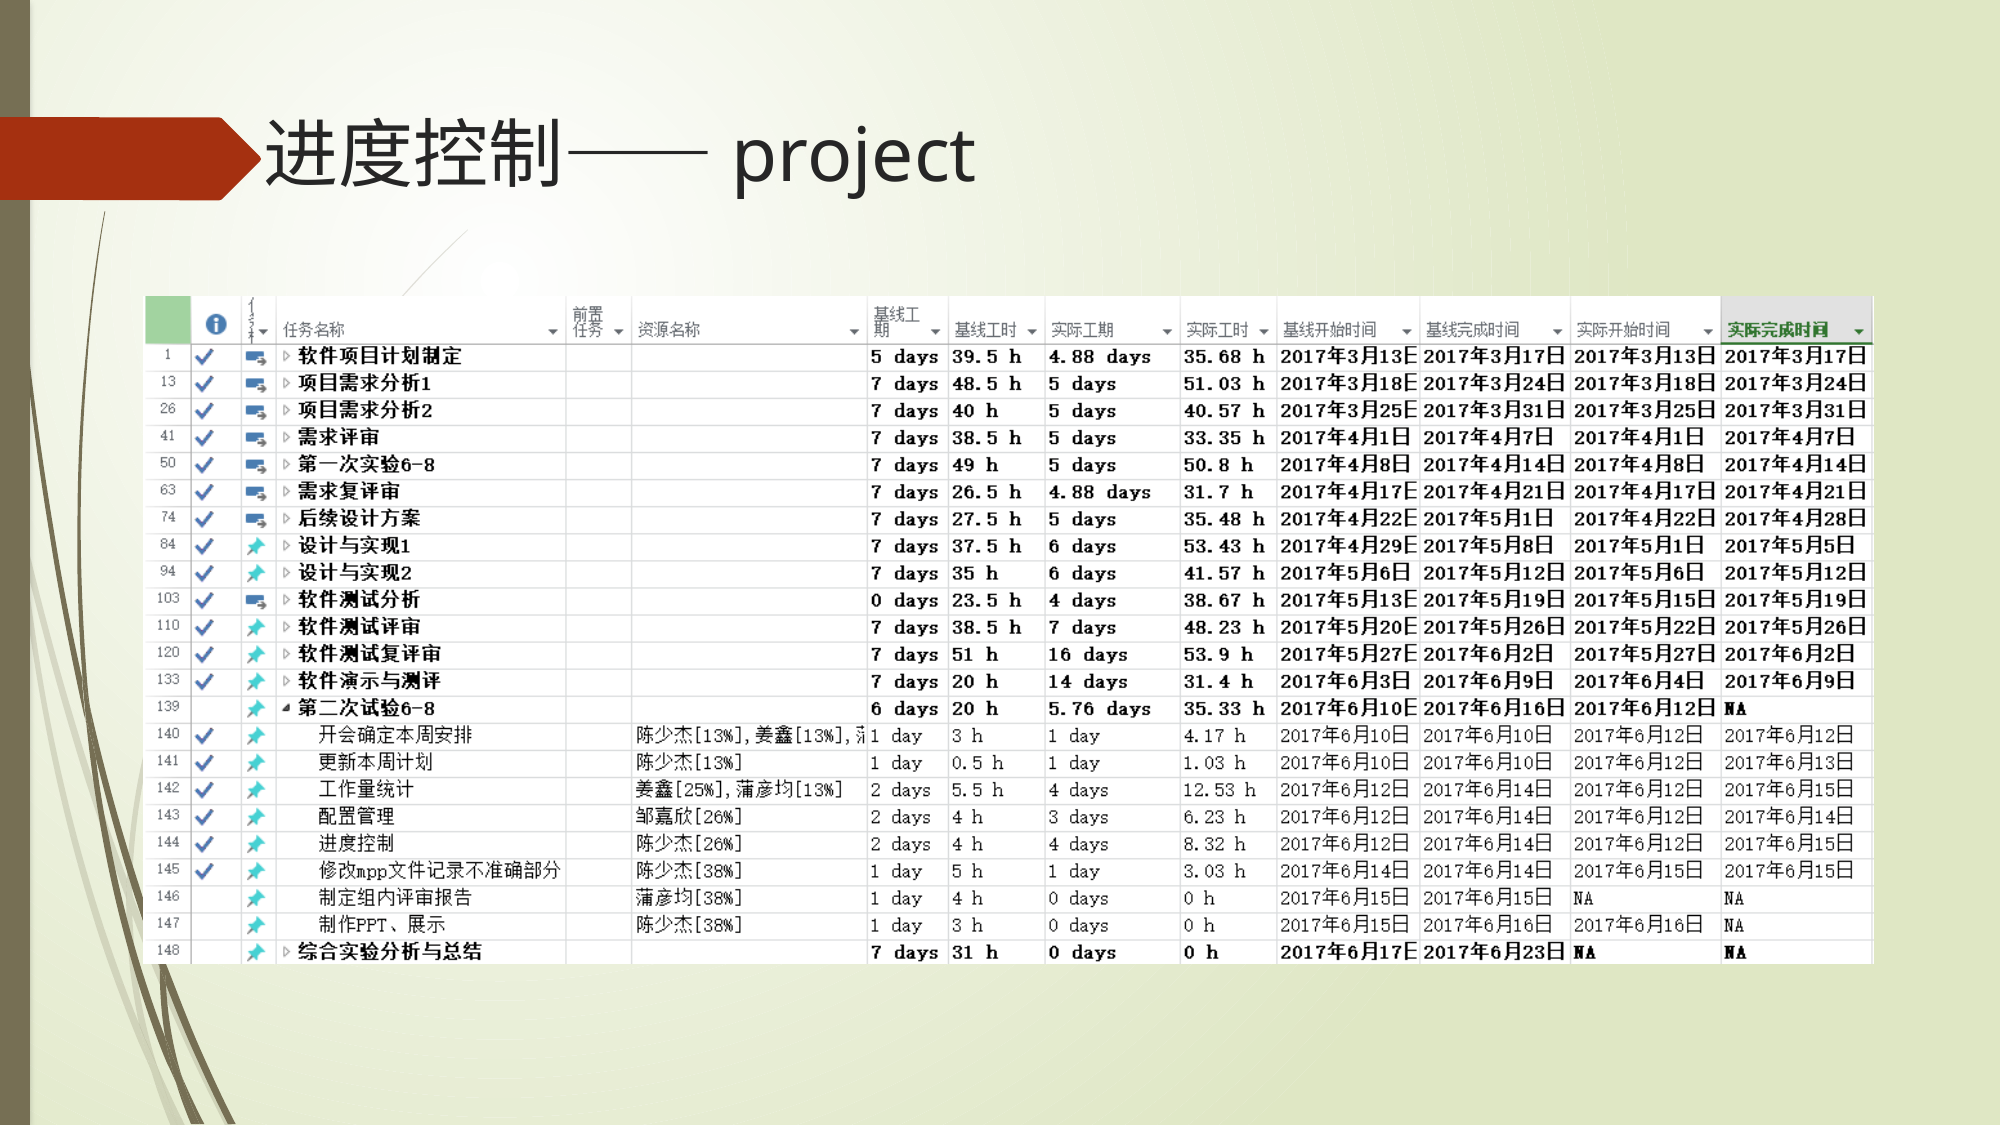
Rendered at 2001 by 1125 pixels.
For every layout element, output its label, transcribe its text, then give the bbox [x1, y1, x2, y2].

title 进度控制——project [248, 98, 1711, 295]
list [142, 295, 1874, 964]
